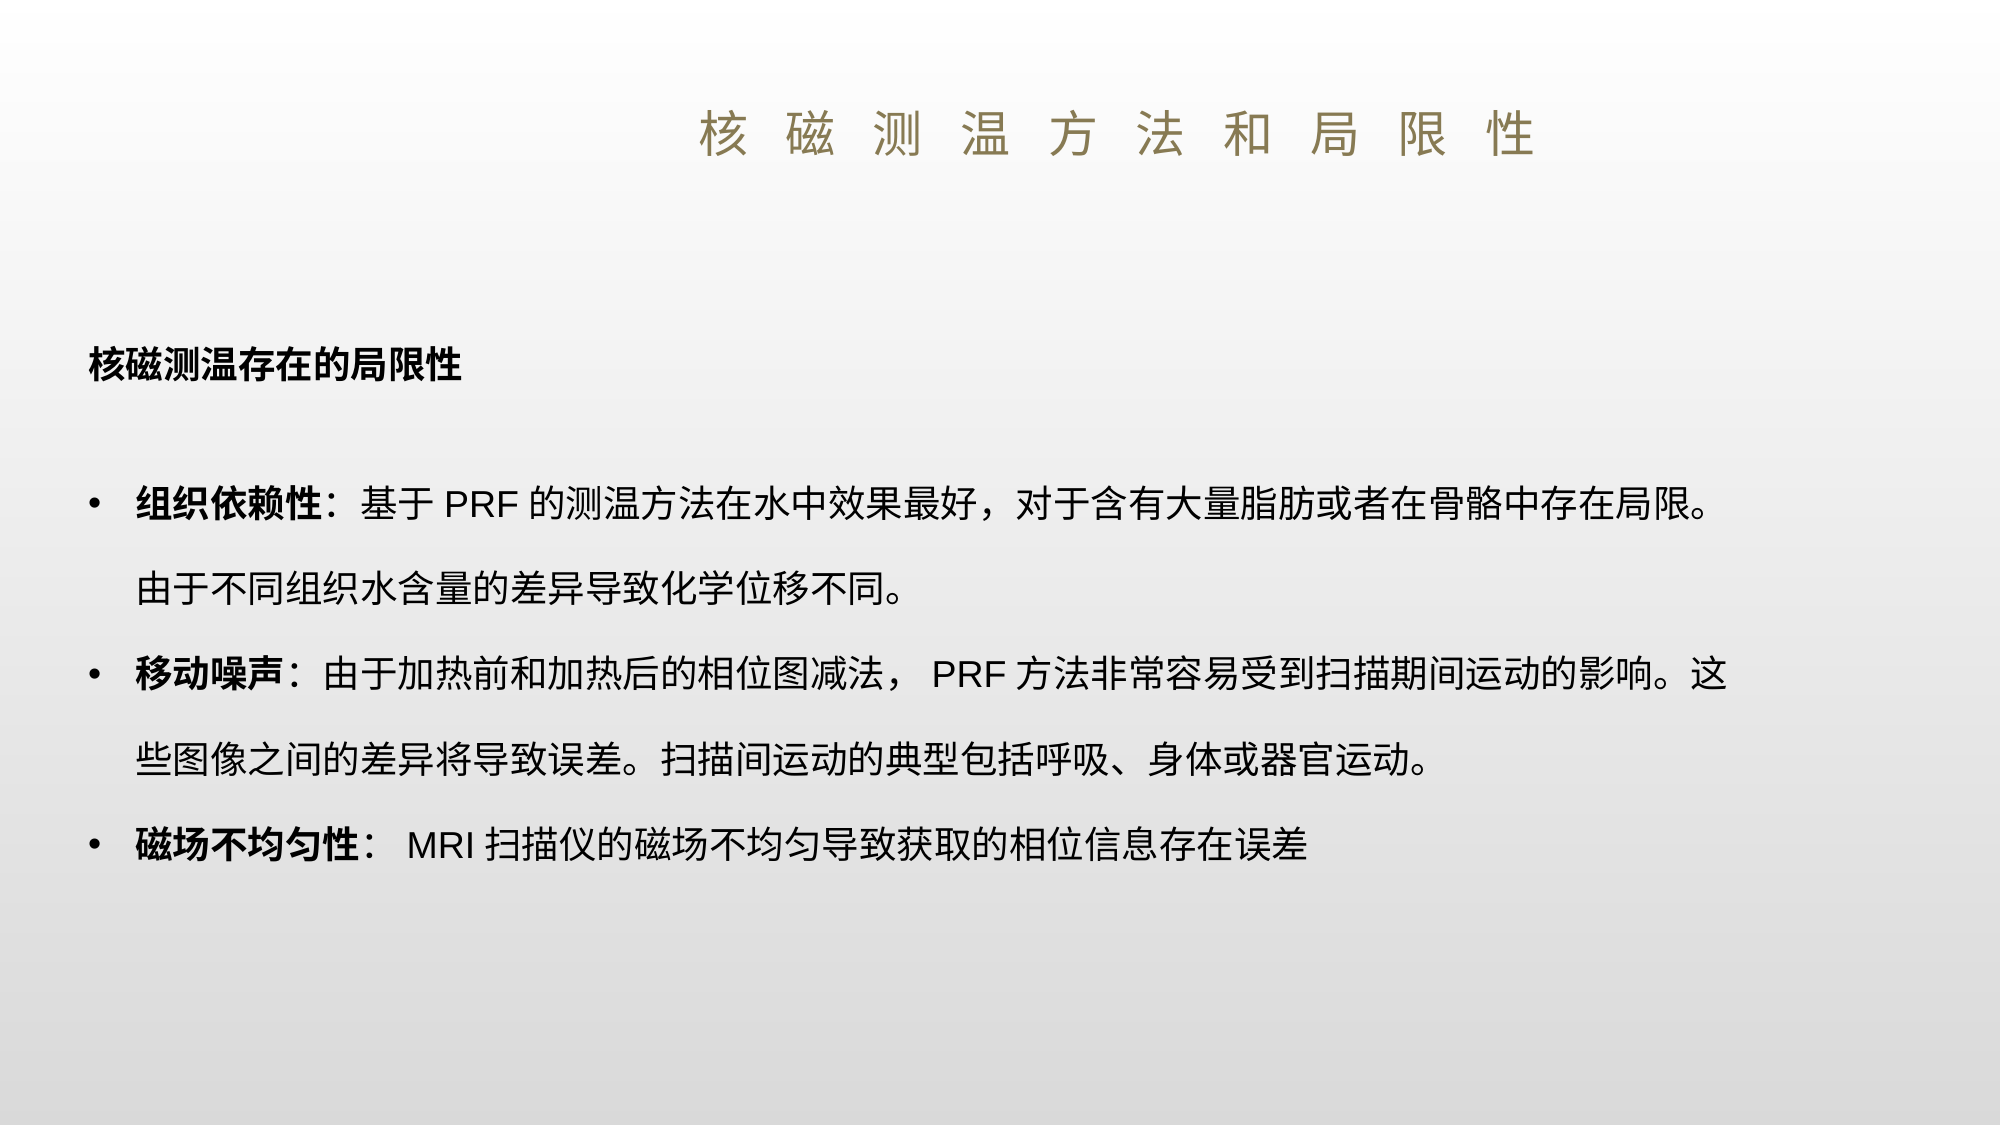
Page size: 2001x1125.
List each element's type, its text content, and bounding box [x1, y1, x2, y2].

text_box 核磁测温方法和局限性 [639, 94, 1595, 174]
text_box 核磁测温存在的局限性 [73, 333, 833, 394]
text_box 组织依赖性：基于PRF的测温方法在水中效果最好，对于含有大量脂肪或者在骨骼中存在局限。由于不同组织水含量的差异导致化学位移不同。 移动噪声：由于加热前和加热后的相位图减法，PRF方法非常容易受到扫描期间运动的影响。这些图像之间的差异将导致误差。扫描间运动的典型包括呼吸、身体或器官运动。 磁场不均匀性：MRI扫描仪的磁场不均匀导致获取的相位信息存在误差 [73, 431, 1778, 874]
